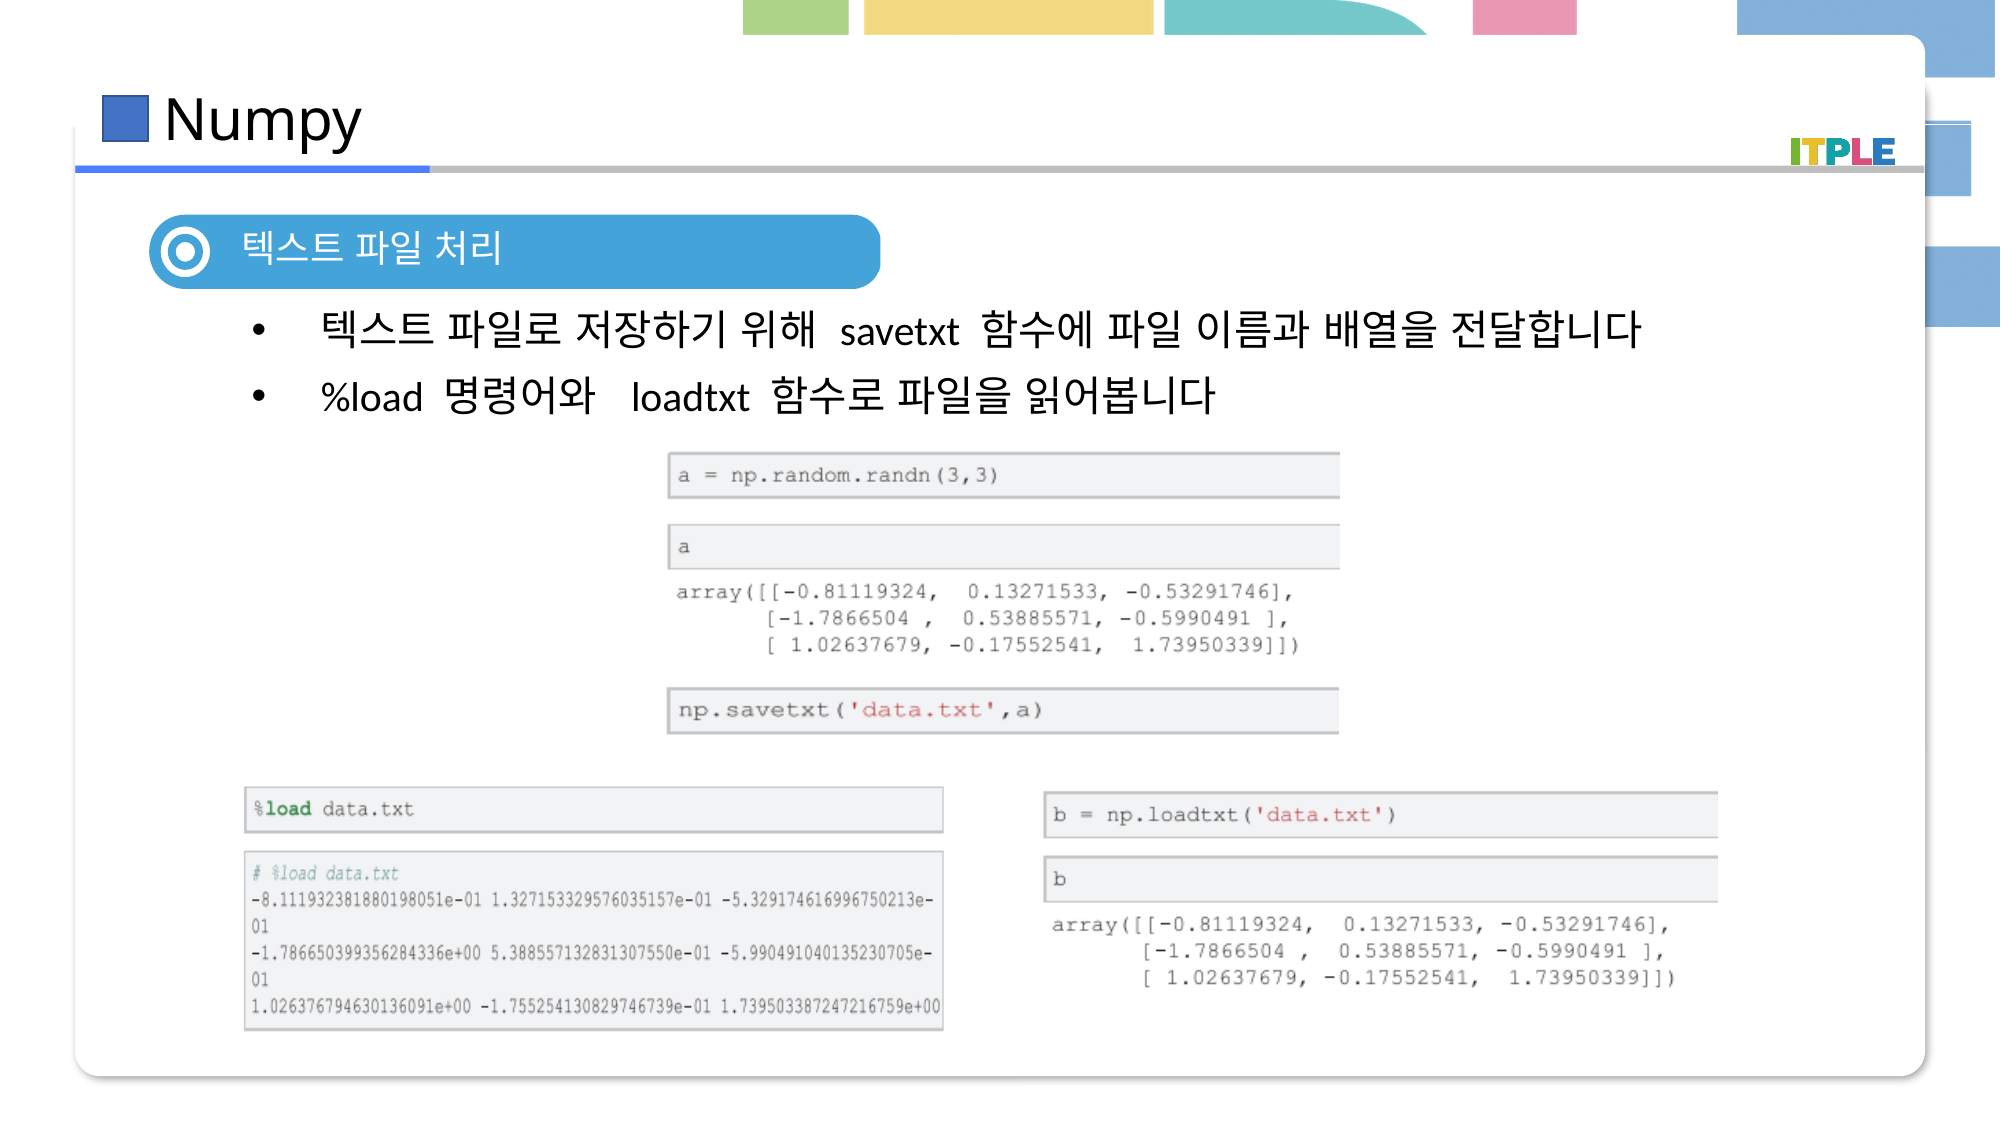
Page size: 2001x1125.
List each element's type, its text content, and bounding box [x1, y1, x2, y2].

picture [236, 782, 948, 1033]
list 텍스트 파일로 저장하기 위해 savetxt 함수에 파일 이름과 배열을 전달합니다 %load 명령어와 loadtxt 함수로 파일을 읽어봅니다 [236, 302, 1774, 385]
picture [1791, 138, 1895, 165]
text_box 텍스트 파일 처리 [226, 217, 519, 278]
picture [660, 678, 1339, 741]
picture [660, 449, 1340, 675]
picture [1039, 782, 1718, 1008]
